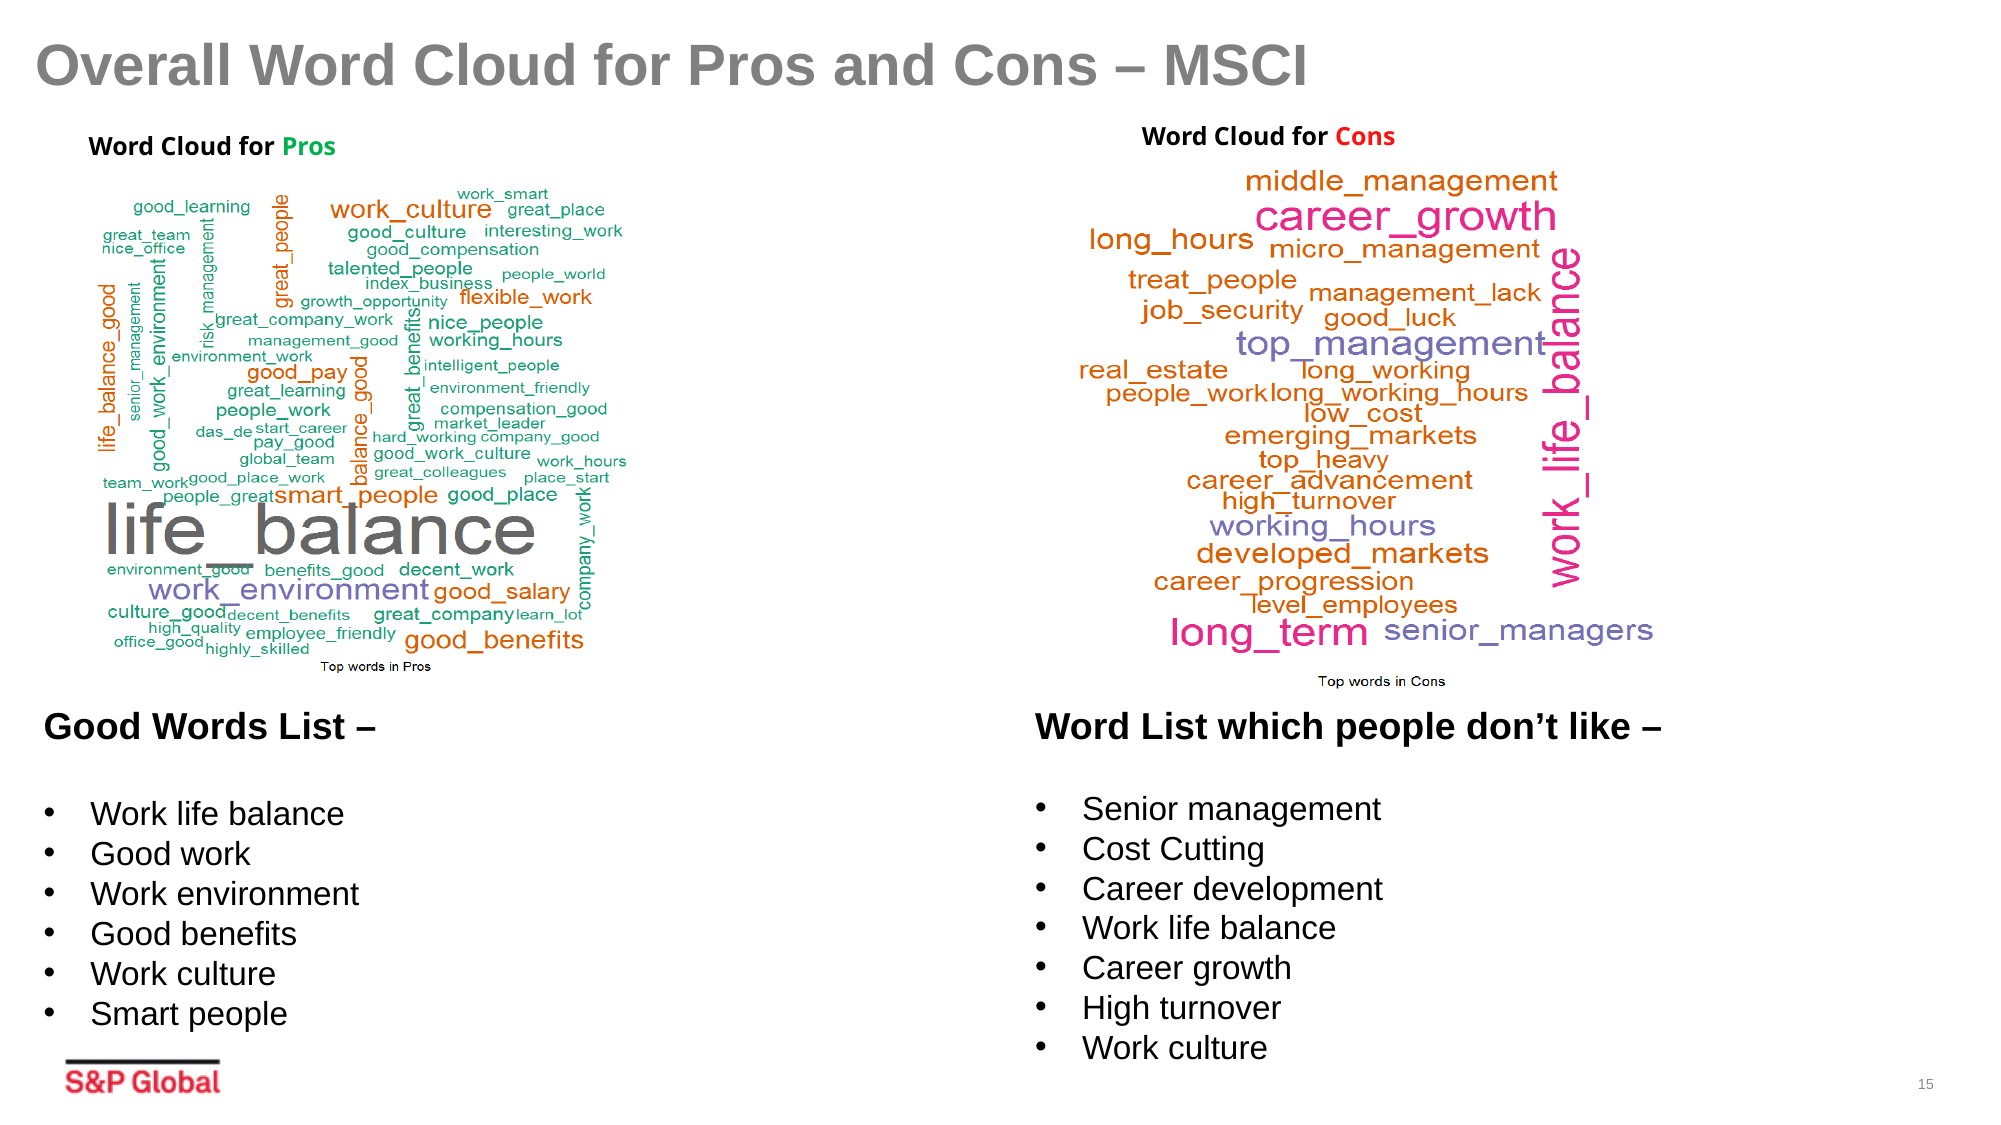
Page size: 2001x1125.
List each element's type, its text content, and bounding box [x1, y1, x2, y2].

text_box Good Words List – Work life balance Good work Work environment Good benefits Work culture Smart people [28, 694, 862, 1040]
picture [42, 1057, 225, 1117]
slide_number 15 [1851, 1067, 2000, 1125]
text_box Word Cloud for Cons [1127, 113, 1620, 158]
text_box Word List which people don’t like – Senior management Cost Cutting Career development Work life balance Career growth High turnover Work culture [1020, 694, 1702, 1074]
text_box Word Cloud for Pros [73, 123, 567, 168]
title Overall Word Cloud for Pros and Cons – MSCI [35, 27, 1899, 101]
picture [77, 174, 630, 674]
picture [1057, 158, 1659, 690]
